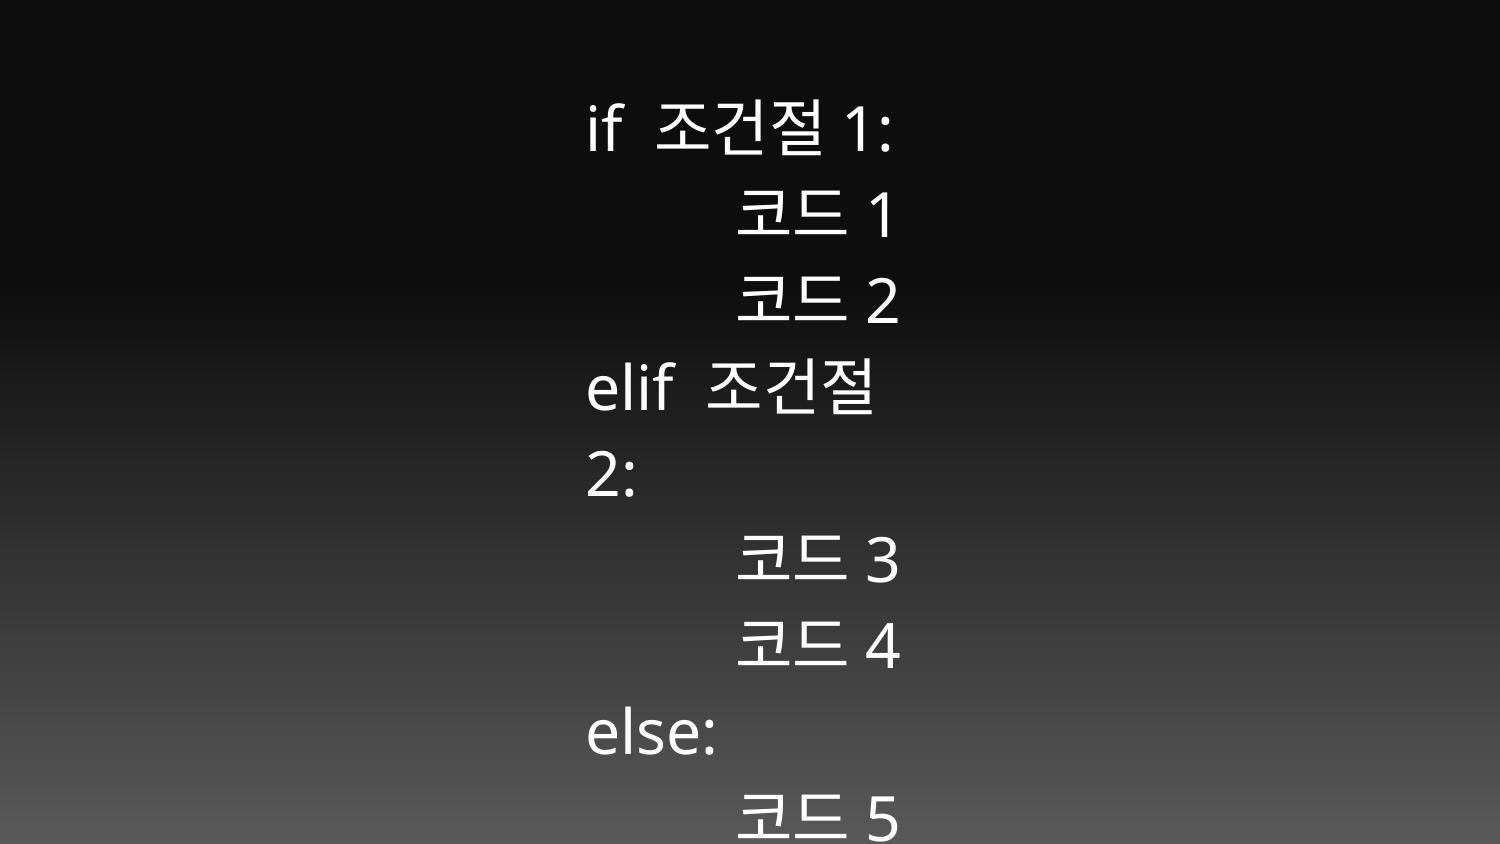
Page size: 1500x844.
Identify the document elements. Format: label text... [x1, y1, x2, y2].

text_box if 조건절1: 코드1 코드2 elif 조건절2: 코드3 코드4 else: 코드5 [570, 62, 948, 784]
